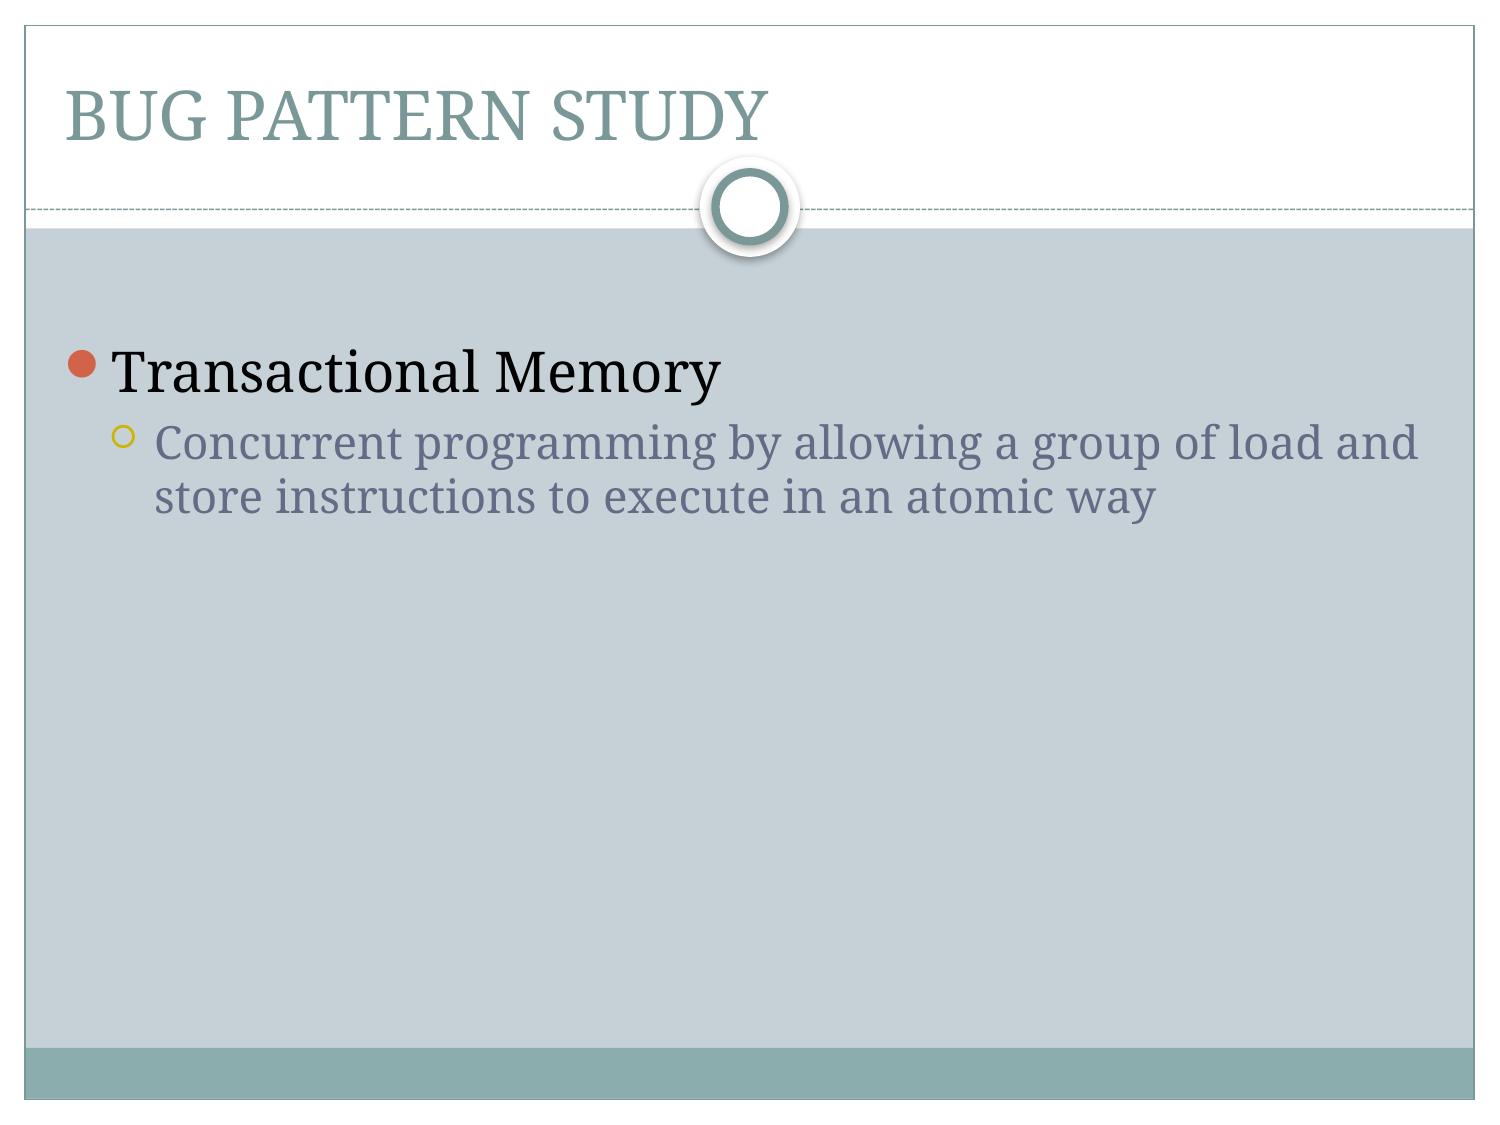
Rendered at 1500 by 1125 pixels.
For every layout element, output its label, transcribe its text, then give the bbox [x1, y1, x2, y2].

title BUG PATTERN STUDY [49, 37, 1450, 162]
list Transactional Memory Concurrent programming by allowing a group of load and store instructions to execute in an atomic way [49, 250, 1445, 1001]
